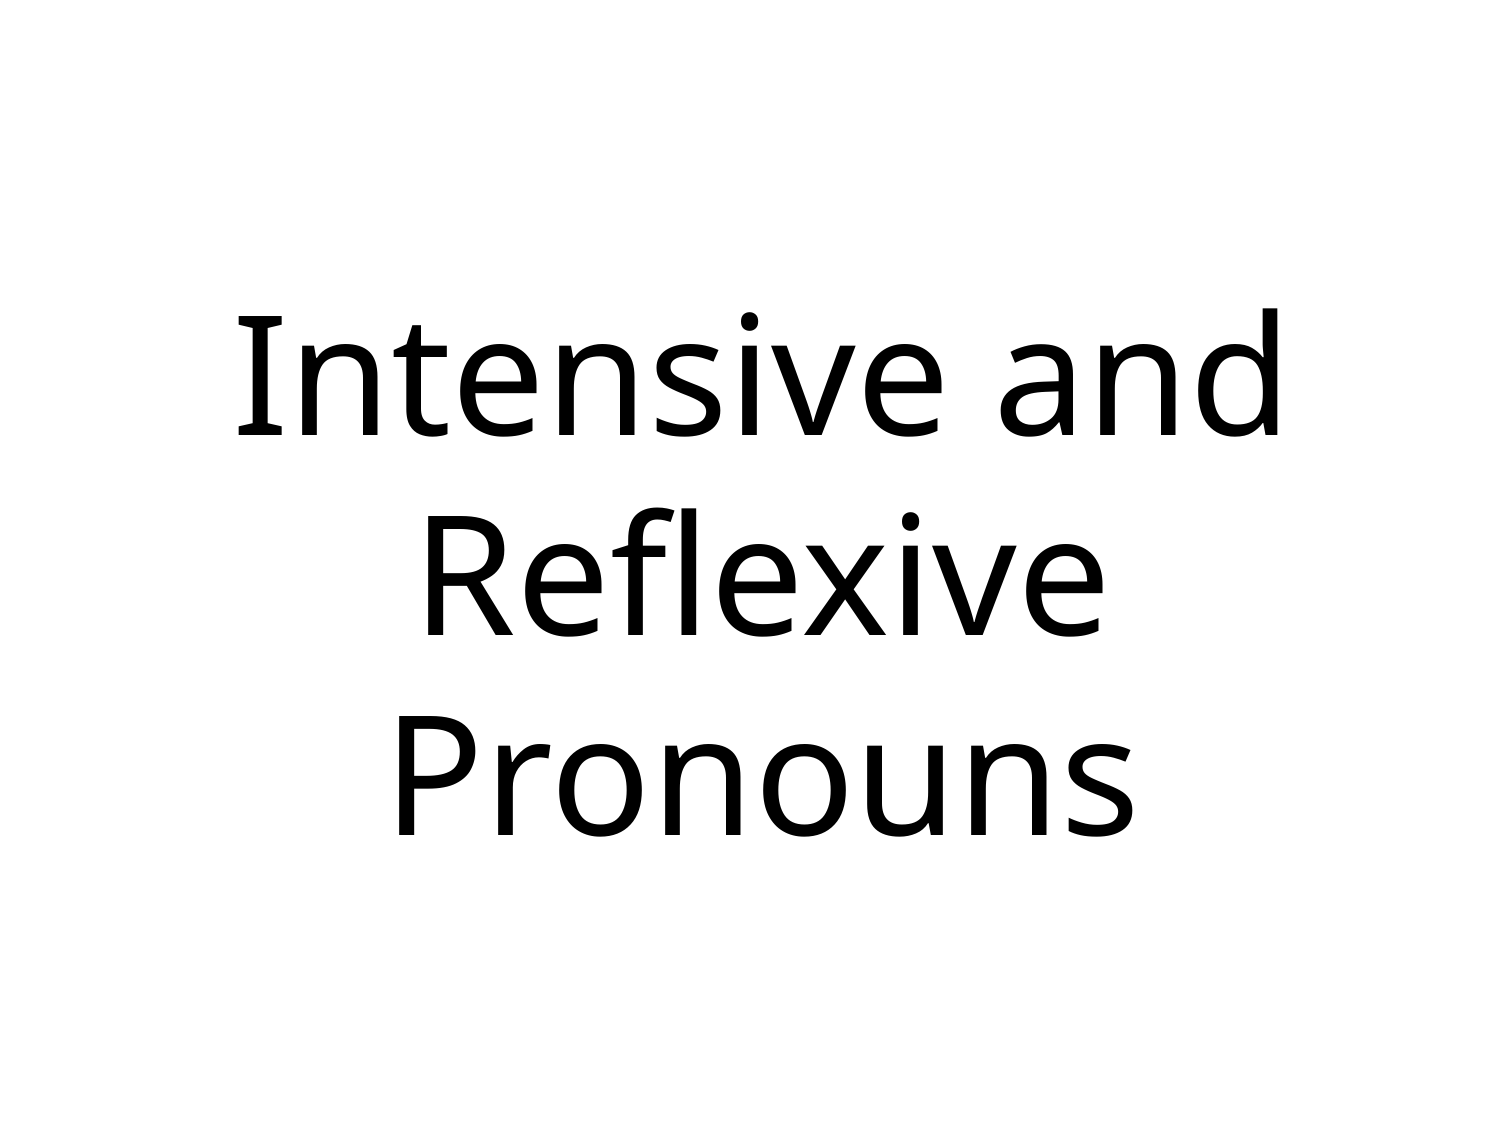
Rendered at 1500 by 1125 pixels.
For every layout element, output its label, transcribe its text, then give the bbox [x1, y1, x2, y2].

text_box Intensive and Reflexive Pronouns [124, 212, 1400, 925]
